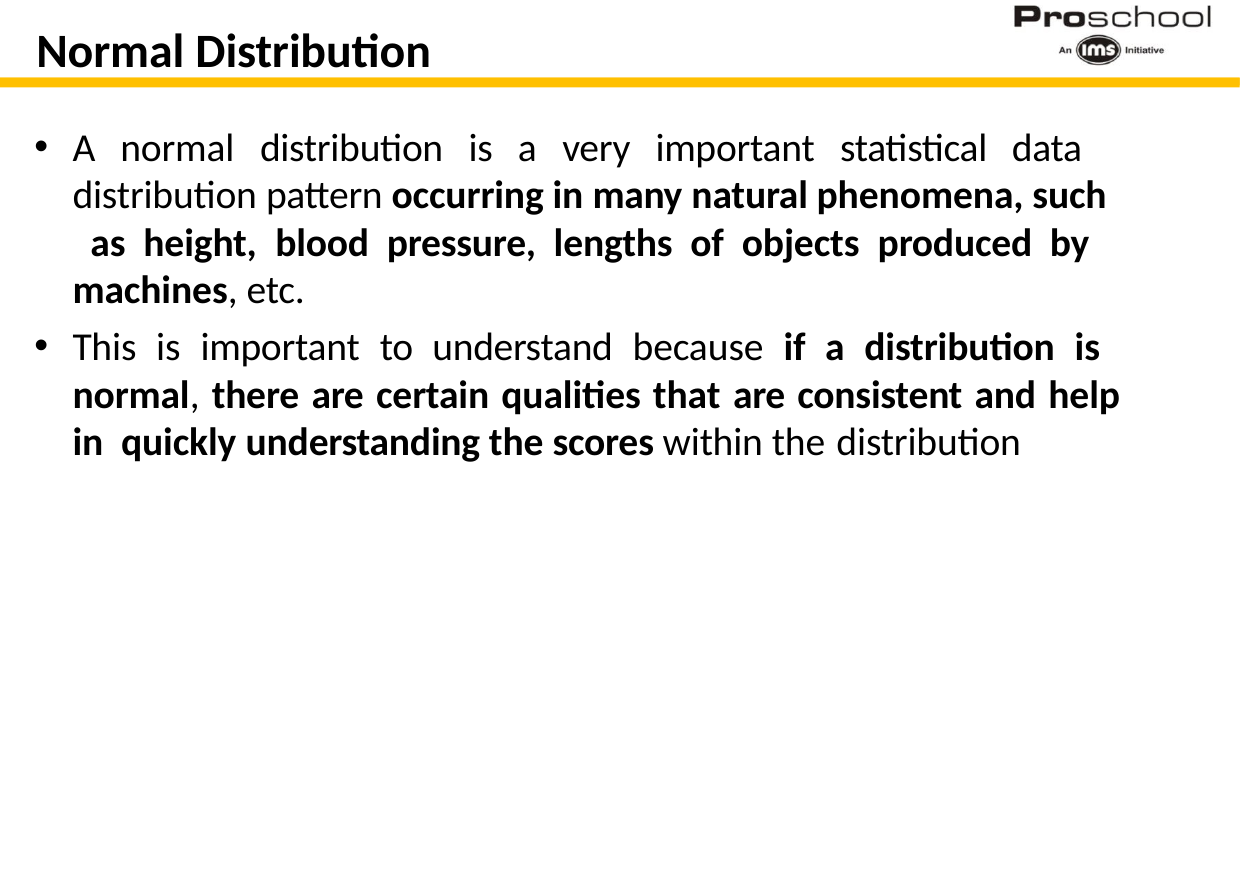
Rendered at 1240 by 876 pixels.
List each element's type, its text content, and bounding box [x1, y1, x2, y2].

text_box [1217, 77, 1240, 86]
text_box A normal distribution is a very important statistical data distribution pattern occurring in many natural phenomena, such as height, blood pressure, lengths of objects produced by machines, etc. This is important to understand because if a distribution is normal, there are certain qualities that are consistent and help in quickly understanding the scores within the distribution [32, 166, 1121, 464]
picture [1004, 0, 1221, 73]
text_box [0, 77, 23, 86]
title Normal Distribution [23, 19, 1217, 166]
